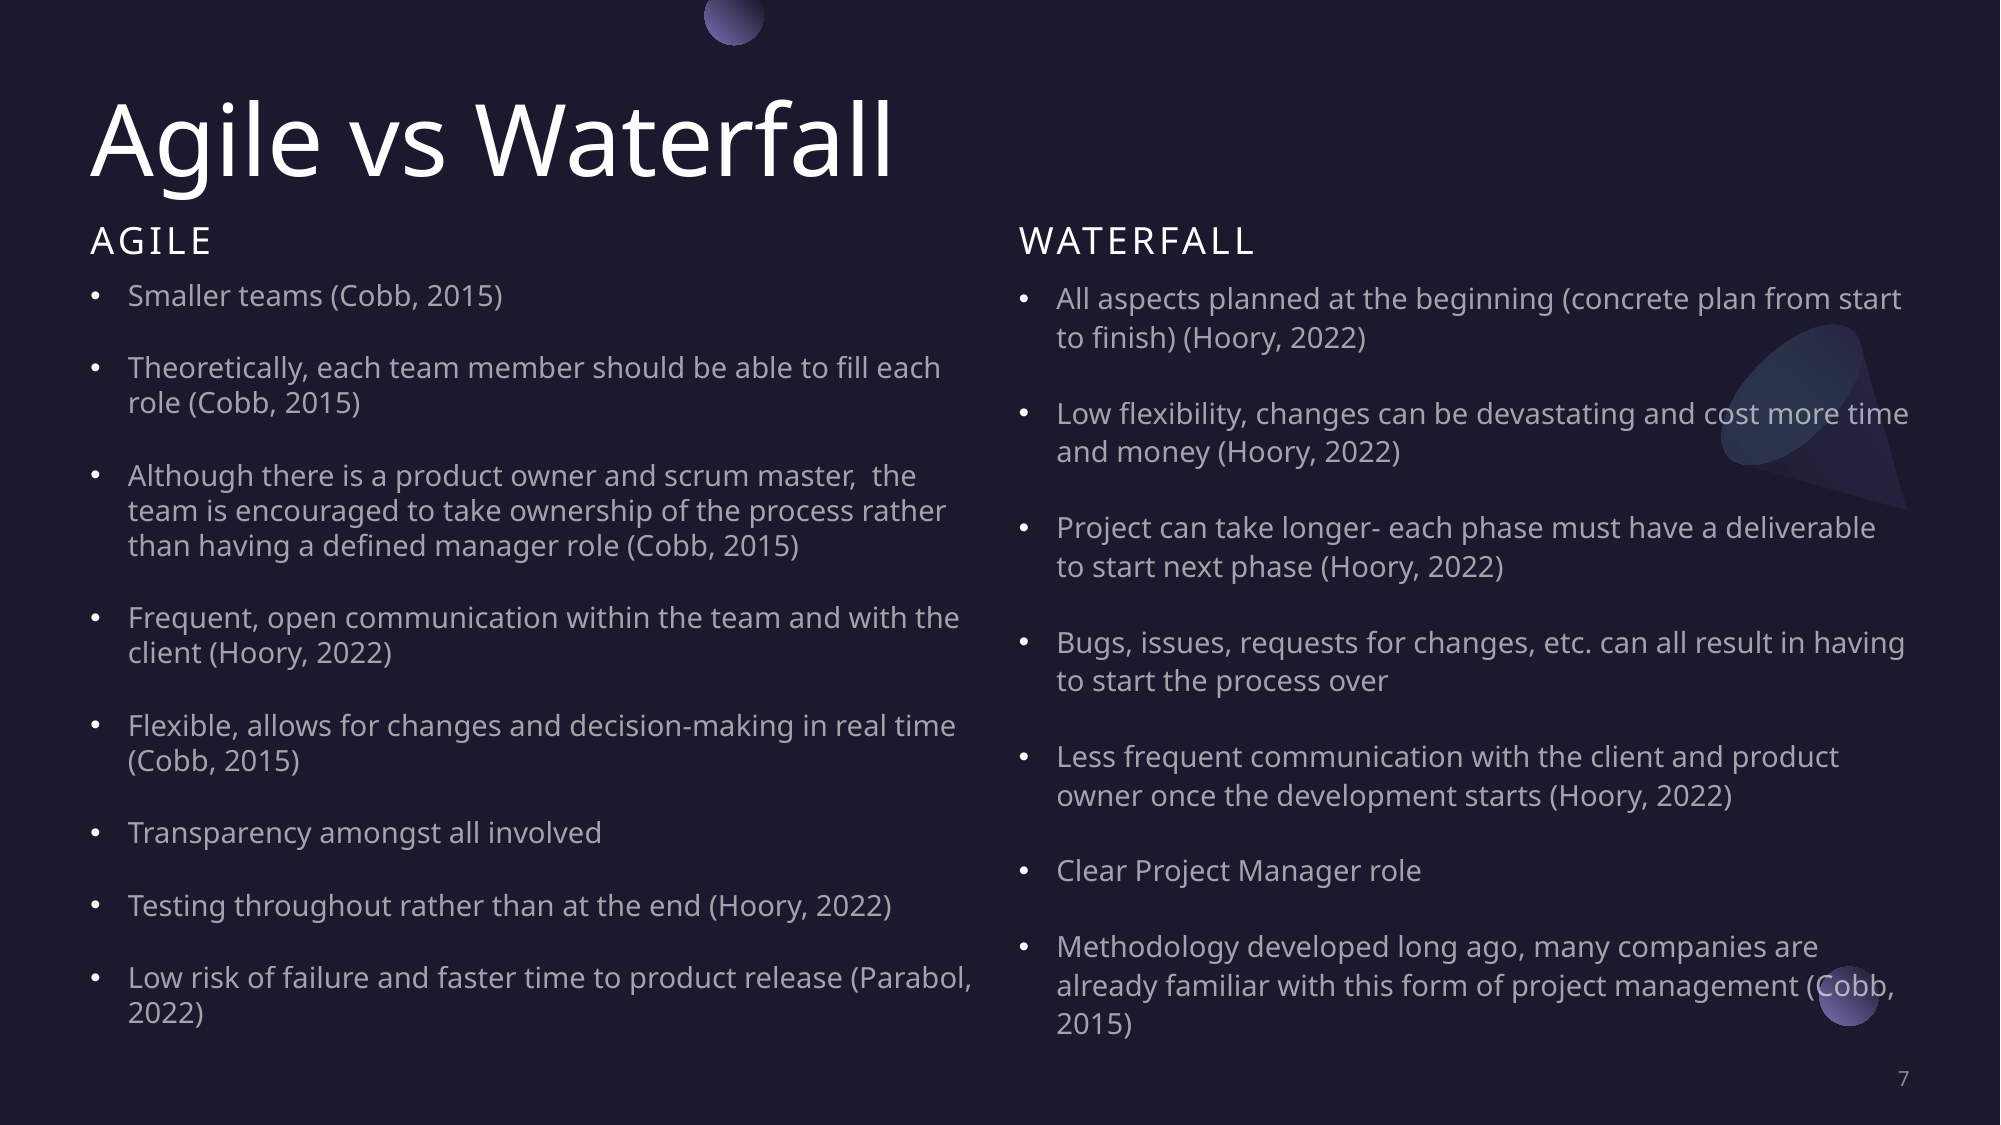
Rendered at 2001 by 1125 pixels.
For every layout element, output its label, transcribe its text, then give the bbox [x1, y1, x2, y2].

text_box [703, 0, 765, 47]
list Smaller teams (Cobb, 2015) Theoretically, each team member should be able to fill each role (Cobb, 2015) Although there is a product owner and scrum master, the team is encouraged to take ownership of the process rather than having a defined manager role (Cobb, 2015) Frequent, open communication within the team and with the client (Hoory, 2022) Flexible, allows for changes and decision-making in real time (Cobb, 2015) Transparency amongst all involved Testing throughout rather than at the end (Hoory, 2022) Low risk of failure and faster time to product release (Parabol, 2022) [90, 277, 981, 1078]
list Waterfall [1019, 193, 1911, 262]
list Agile [90, 212, 983, 262]
list All aspects planned at the beginning (concrete plan from start to finish) (Hoory, 2022) Low flexibility, changes can be devastating and cost more time and money (Hoory, 2022) Project can take longer- each phase must have a deliverable to start next phase (Hoory, 2022) Bugs, issues, requests for changes, etc. can all result in having to start the process over Less frequent communication with the client and product owner once the development starts (Hoory, 2022) Clear Project Manager role Methodology developed long ago, many companies are already familiar with this form of project management (Cobb, 2015) [1019, 277, 1911, 1078]
slide_number 7 [1632, 1067, 1910, 1093]
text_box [1702, 332, 1922, 541]
title Agile vs Waterfall [90, 90, 1911, 209]
